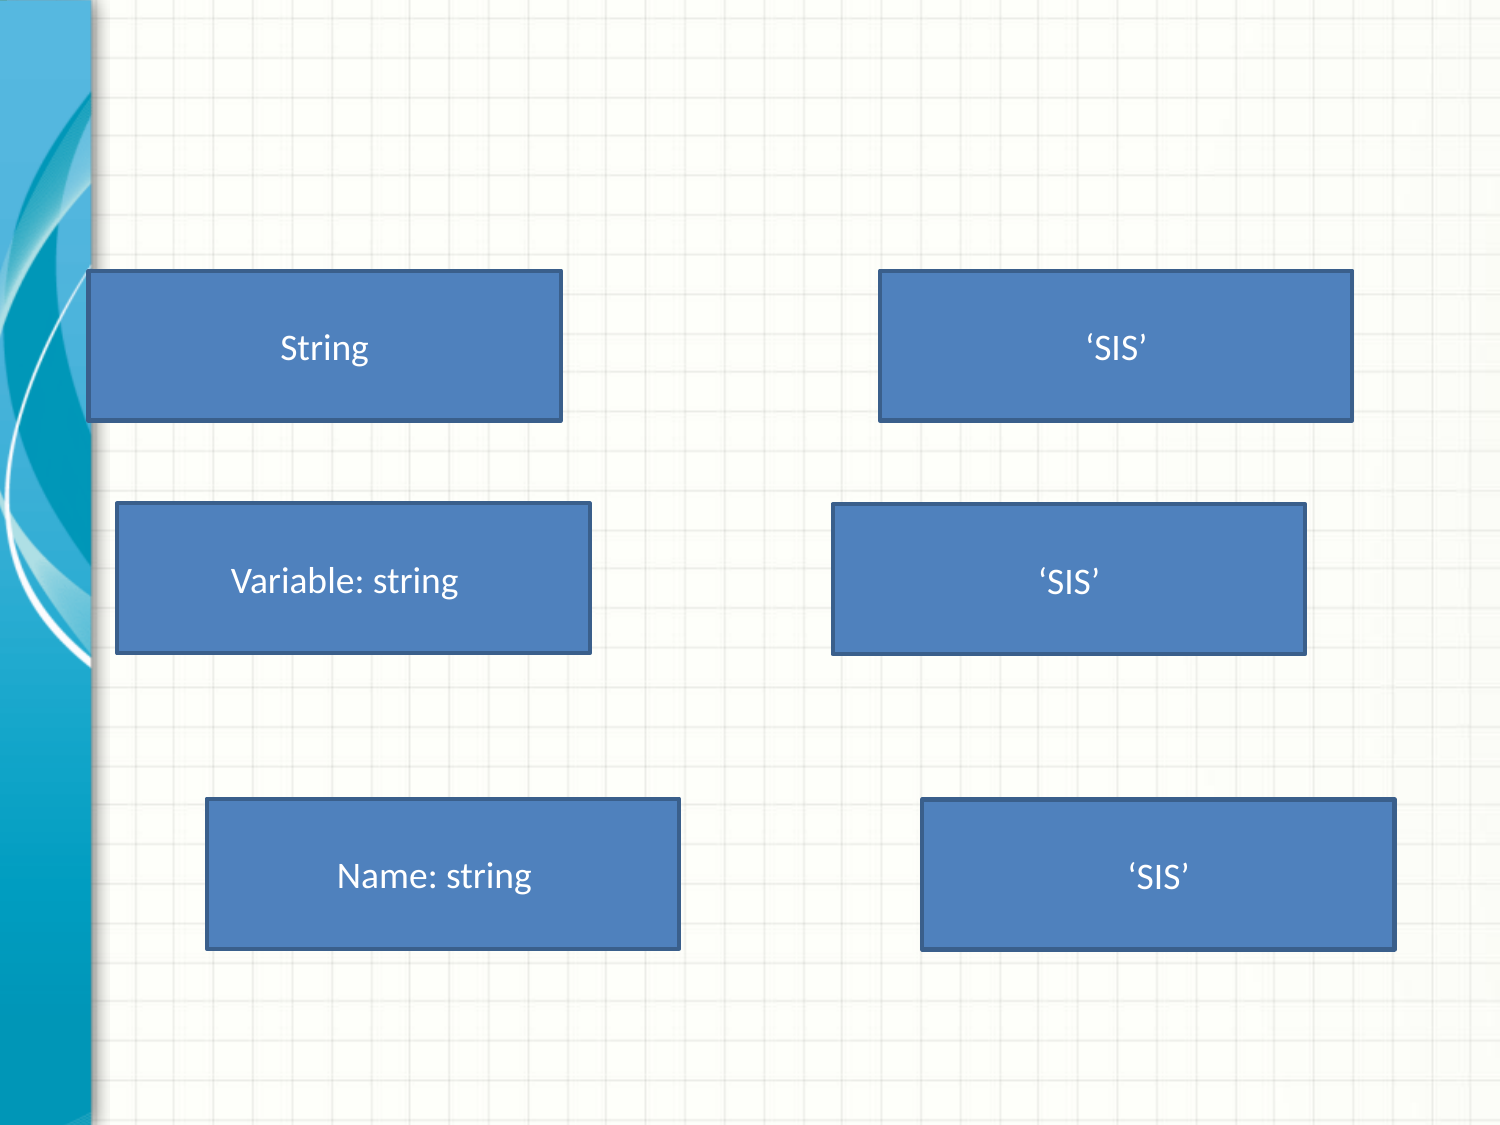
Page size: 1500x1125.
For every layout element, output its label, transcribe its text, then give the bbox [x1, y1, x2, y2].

text_box ‘SIS’ [920, 797, 1397, 952]
picture [0, 0, 1500, 1125]
text_box String [86, 269, 563, 423]
text_box ‘SIS’ [878, 269, 1354, 423]
text_box Name: string [205, 797, 681, 951]
text_box Variable: string [115, 501, 592, 655]
text_box ‘SIS’ [831, 502, 1307, 656]
